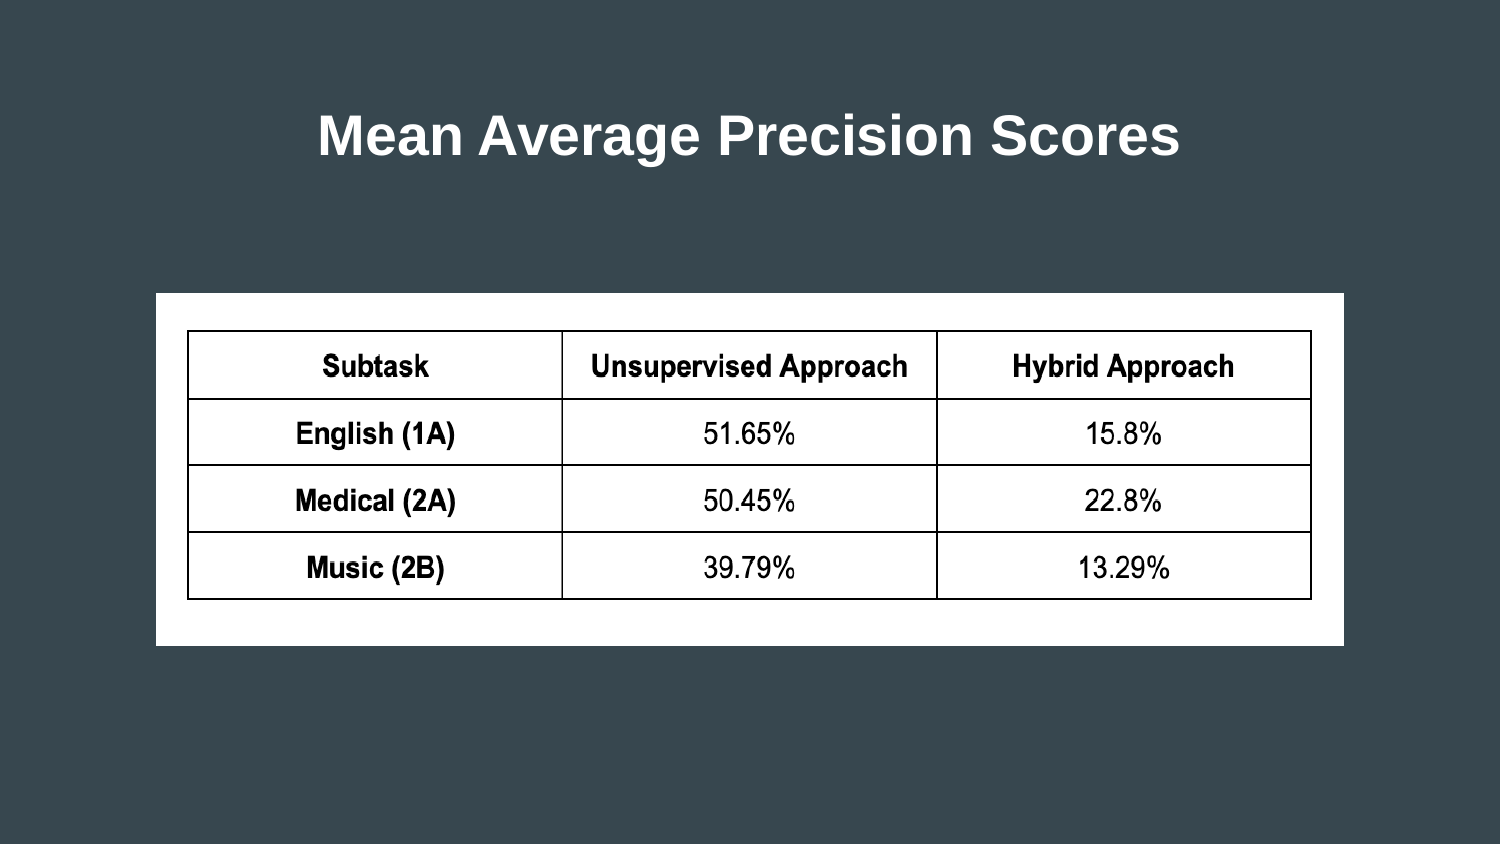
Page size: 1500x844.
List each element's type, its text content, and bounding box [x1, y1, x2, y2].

title Mean Average Precision Scores [51, 72, 1449, 167]
picture [156, 292, 1344, 646]
